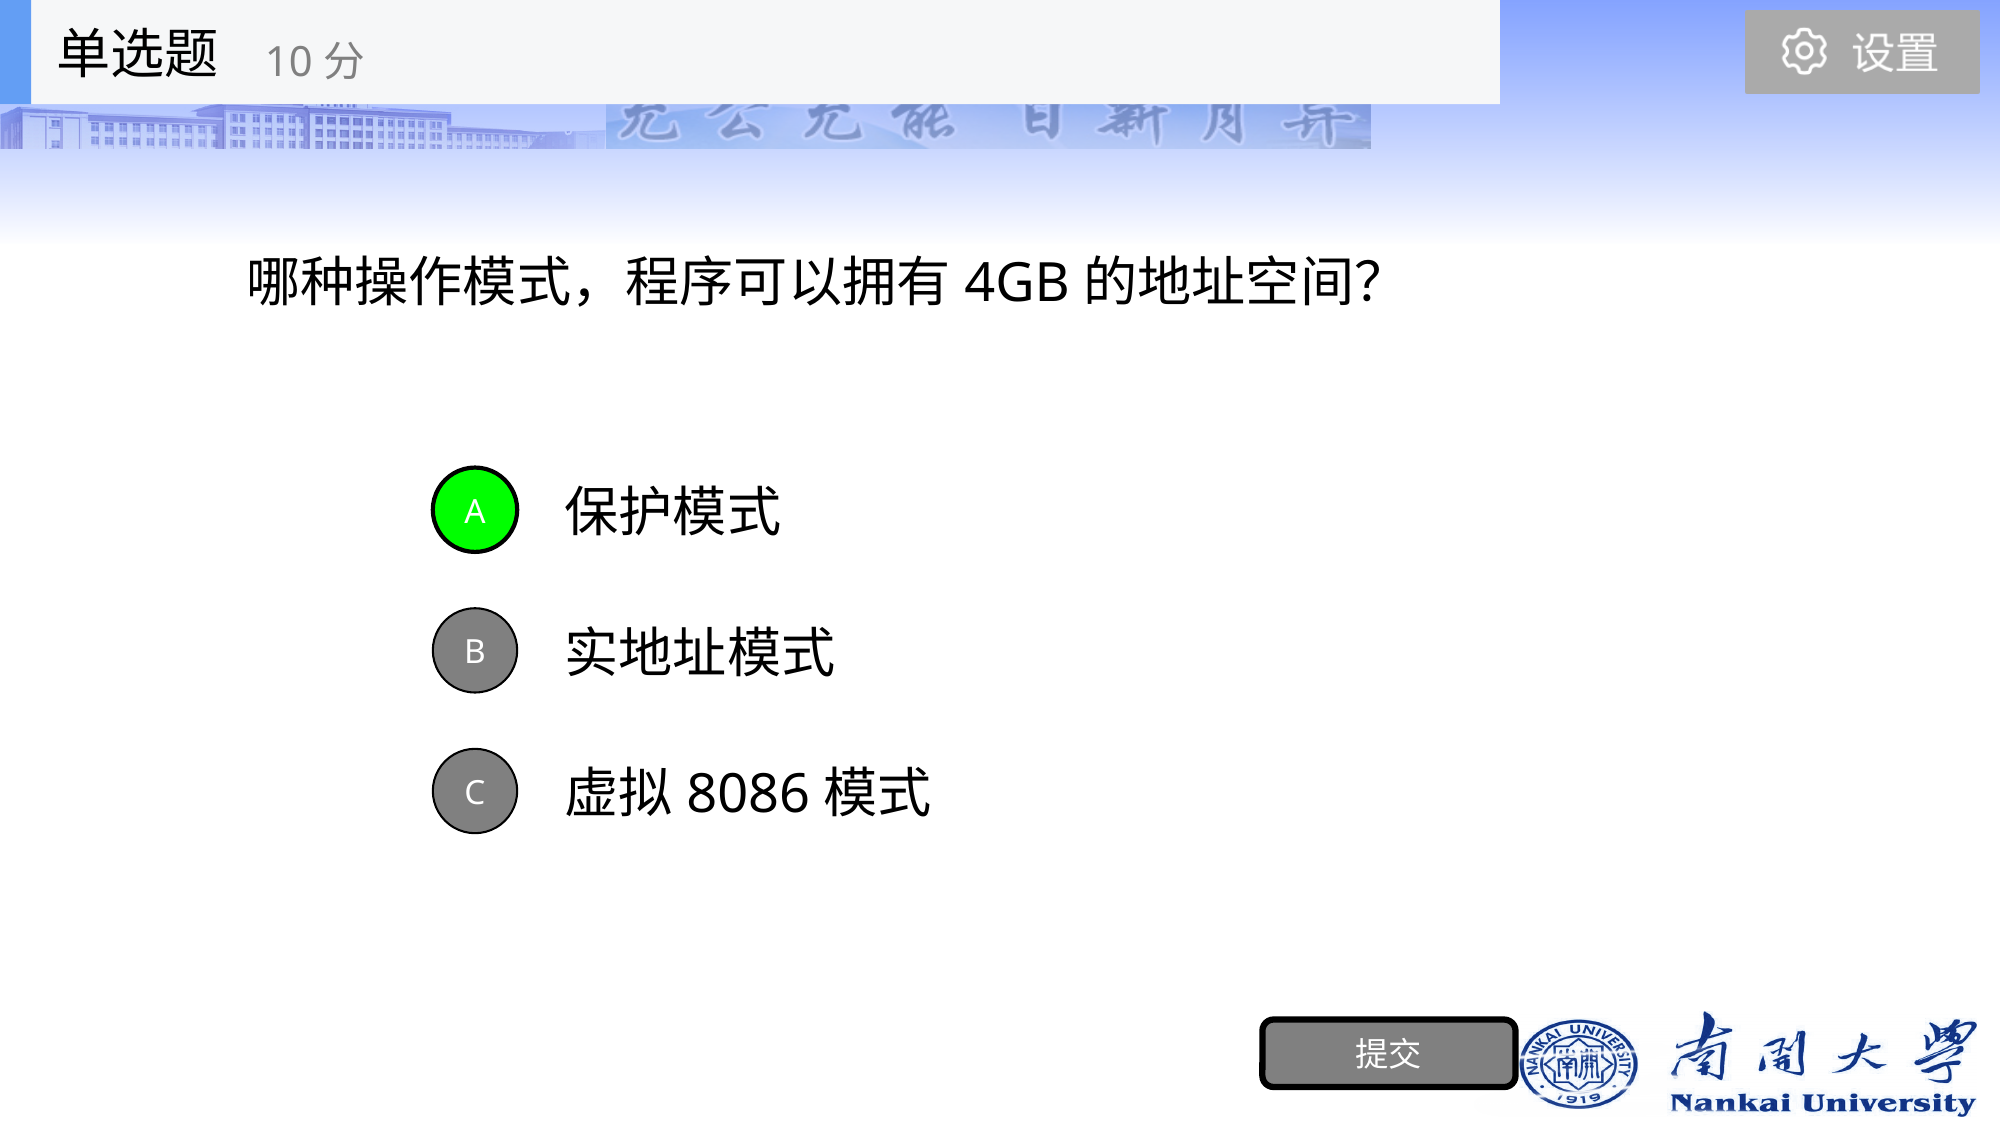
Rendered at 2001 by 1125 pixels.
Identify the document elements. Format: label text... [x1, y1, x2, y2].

text_box A [431, 466, 519, 553]
text_box 哪种操作模式，程序可以拥有4GB的地址空间？ [231, 104, 1600, 456]
text_box 保护模式 [549, 456, 1600, 563]
text_box C [431, 747, 519, 835]
picture [1456, 1011, 1977, 1125]
text_box 实地址模式 [549, 597, 1600, 703]
text_box 虚拟8086模式 [549, 738, 1600, 844]
text_box B [431, 607, 519, 694]
text_box 提交 [1261, 1018, 1517, 1089]
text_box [0, 0, 1500, 105]
picture [1745, 10, 1980, 94]
